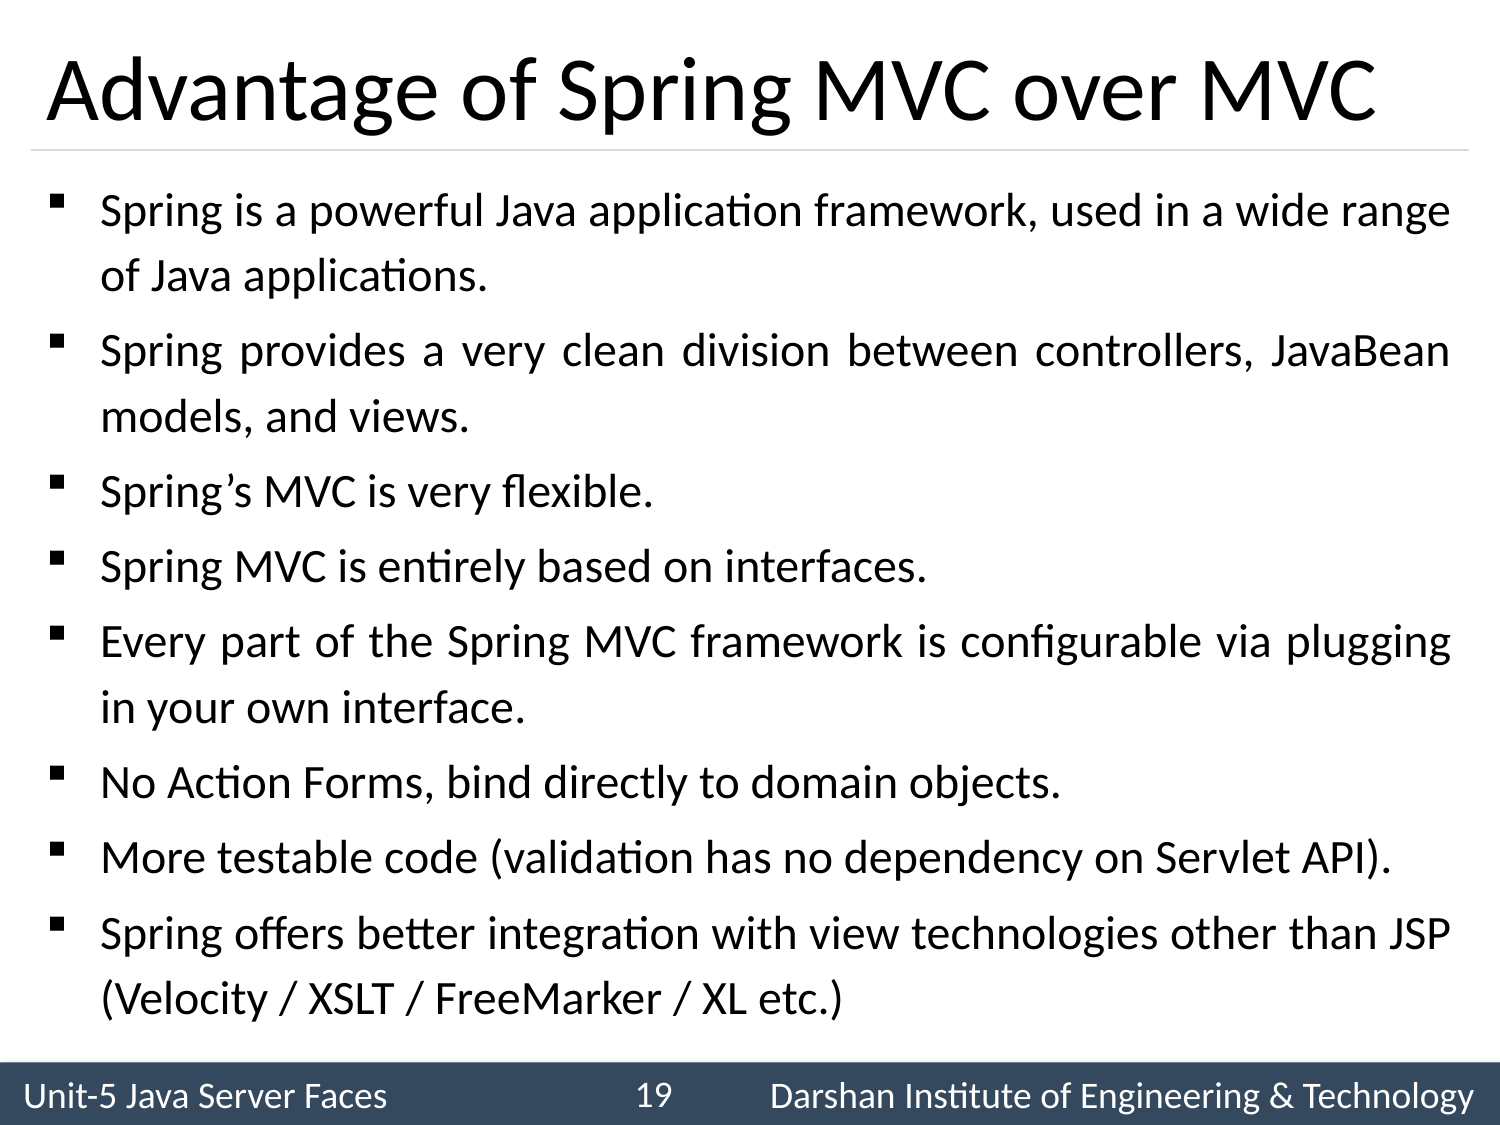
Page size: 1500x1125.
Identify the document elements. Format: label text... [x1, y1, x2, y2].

list Spring is a powerful Java application framework, used in a wide range of Java applications. Spring provides a very clean division between controllers, JavaBean models, and views. Spring’s MVC is very flexible. Spring MVC is entirely based on interfaces. Every part of the Spring MVC framework is configurable via plugging in your own interface. No Action Forms, bind directly to domain objects. More testable code (validation has no dependency on Servlet API). Spring offers better integration with view technologies other than JSP (Velocity / XSLT / FreeMarker / XL etc.) [31, 162, 1469, 1038]
title Advantage of Spring MVC over MVC [31, 17, 1469, 150]
slide_number 19 [587, 1062, 688, 1123]
